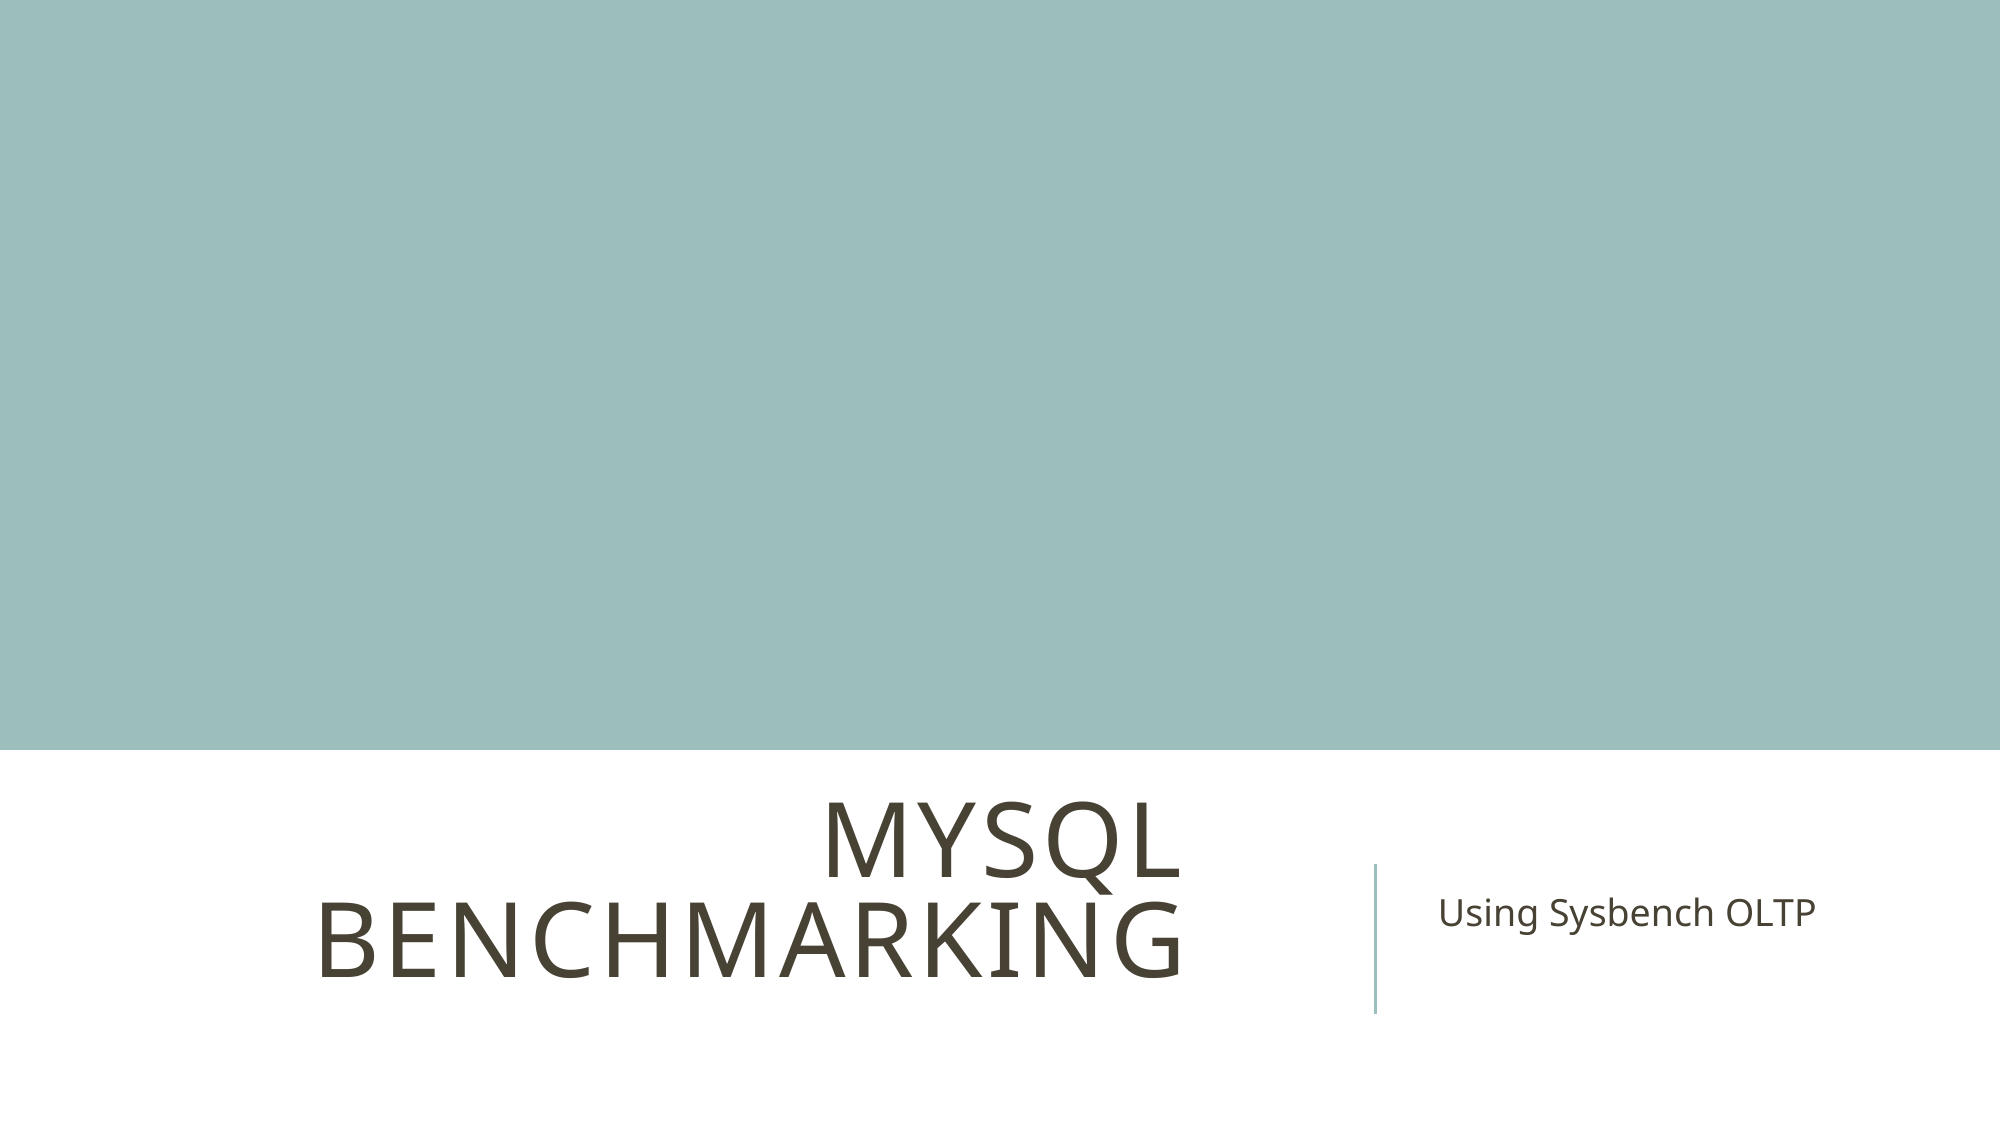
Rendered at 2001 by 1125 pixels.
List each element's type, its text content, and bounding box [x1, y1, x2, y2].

subtitle Using Sysbench OLTP [1417, 868, 2000, 988]
title Mysql Benchmarking [51, 837, 1208, 1018]
